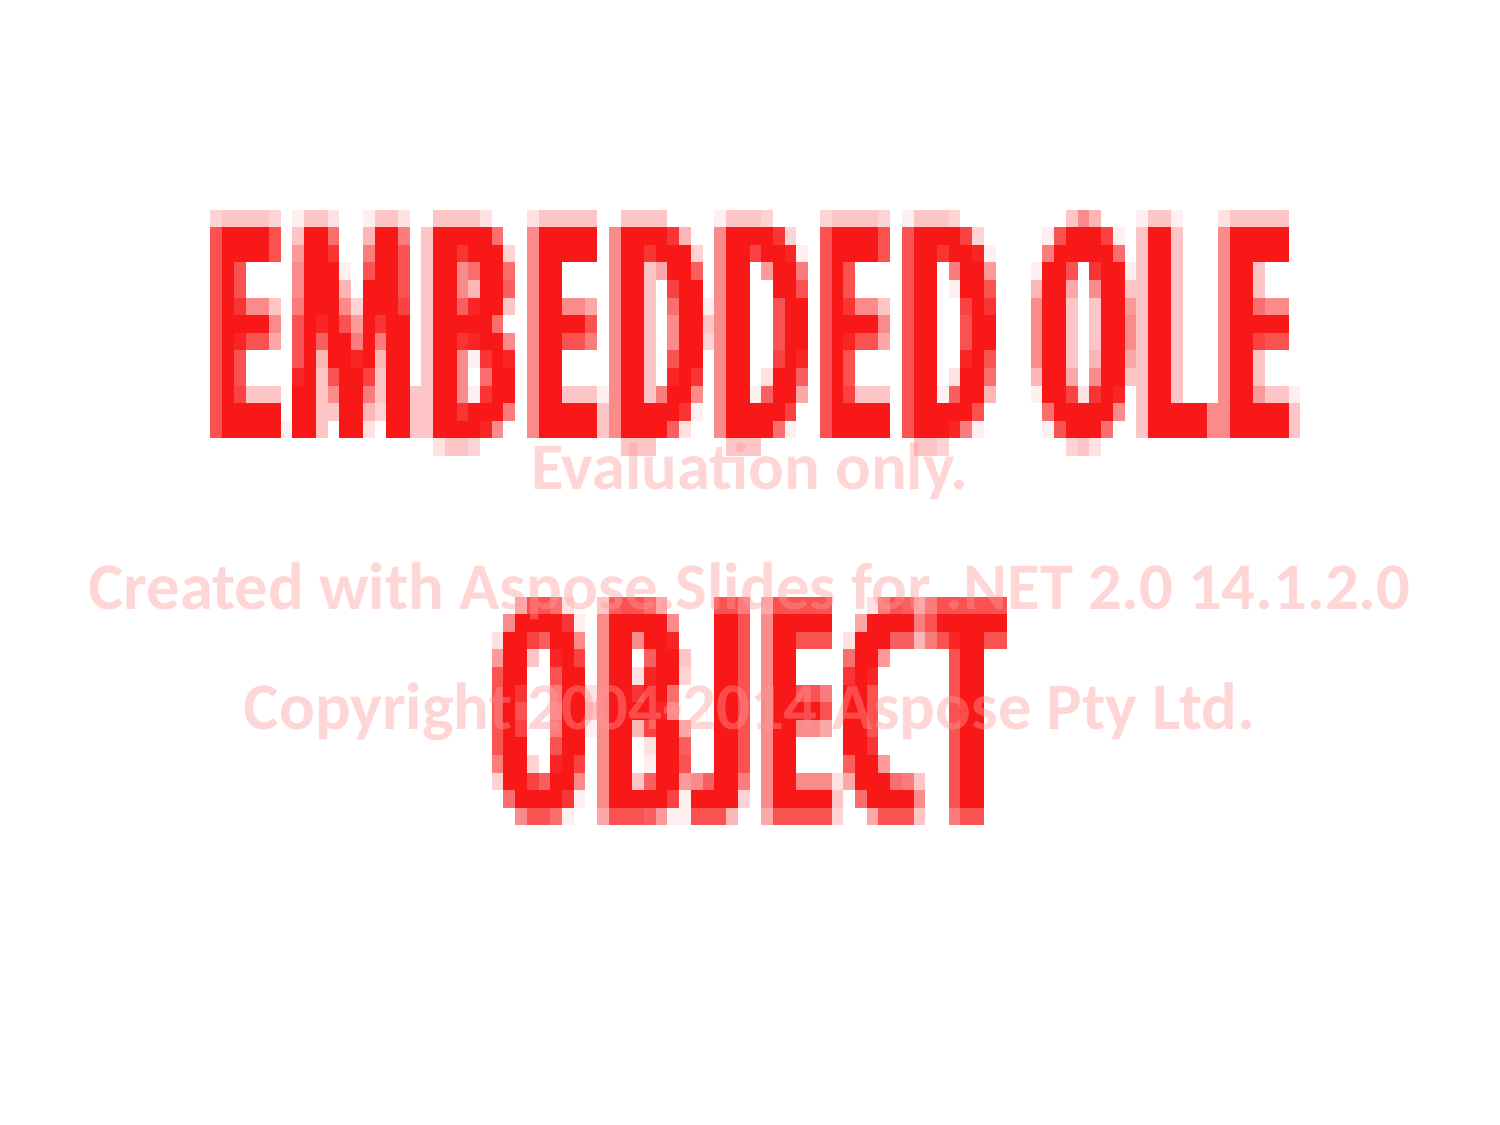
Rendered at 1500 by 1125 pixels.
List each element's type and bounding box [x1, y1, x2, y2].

text_box [0, 0, 1500, 1125]
